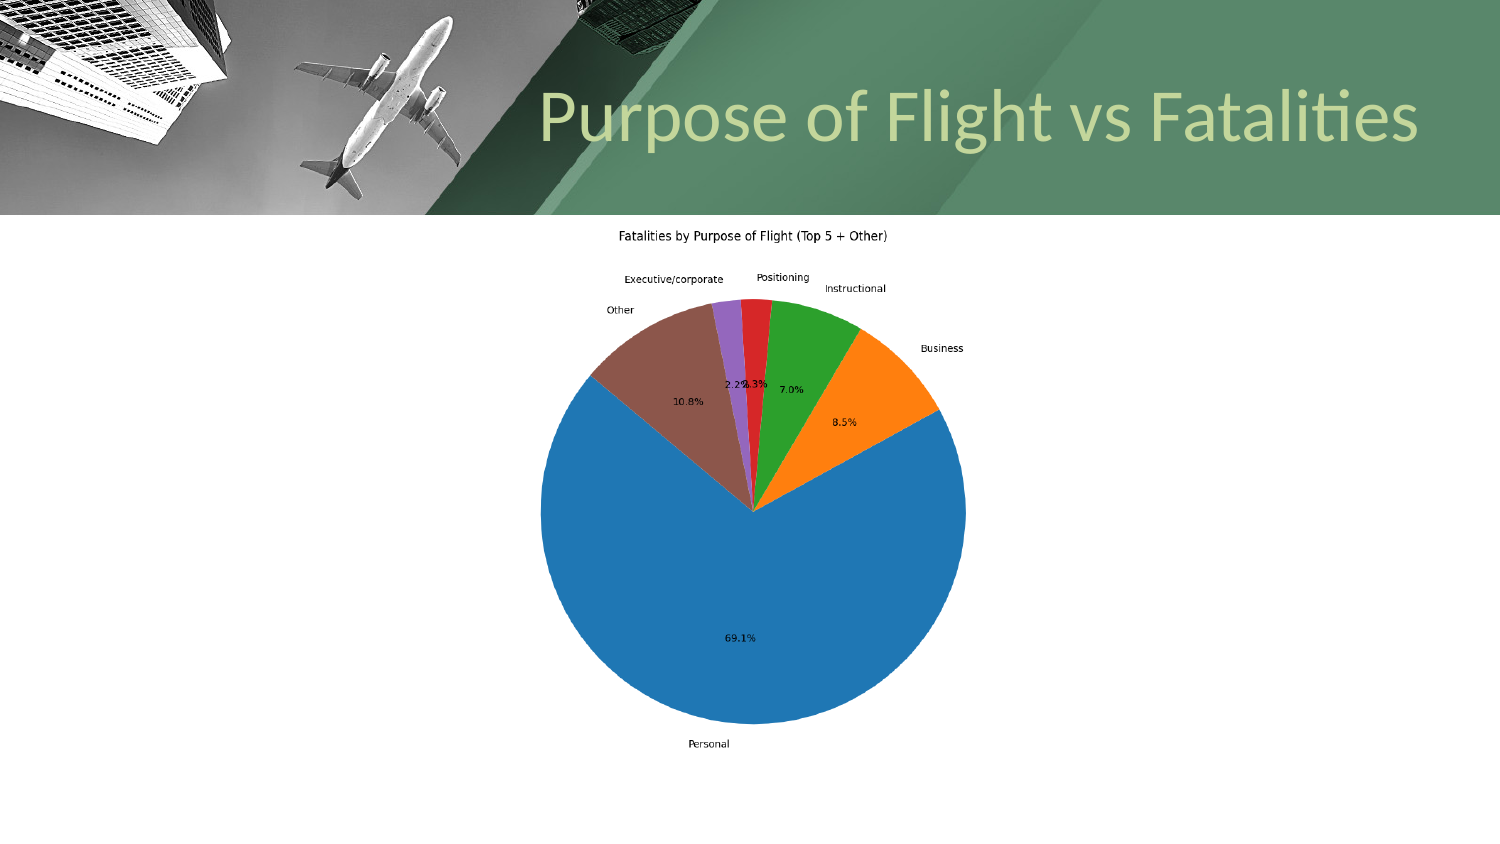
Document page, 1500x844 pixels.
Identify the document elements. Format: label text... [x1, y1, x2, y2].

title Purpose of Flight vs Fatalities [81, 48, 1436, 175]
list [480, 223, 1025, 785]
picture [0, 0, 1500, 844]
